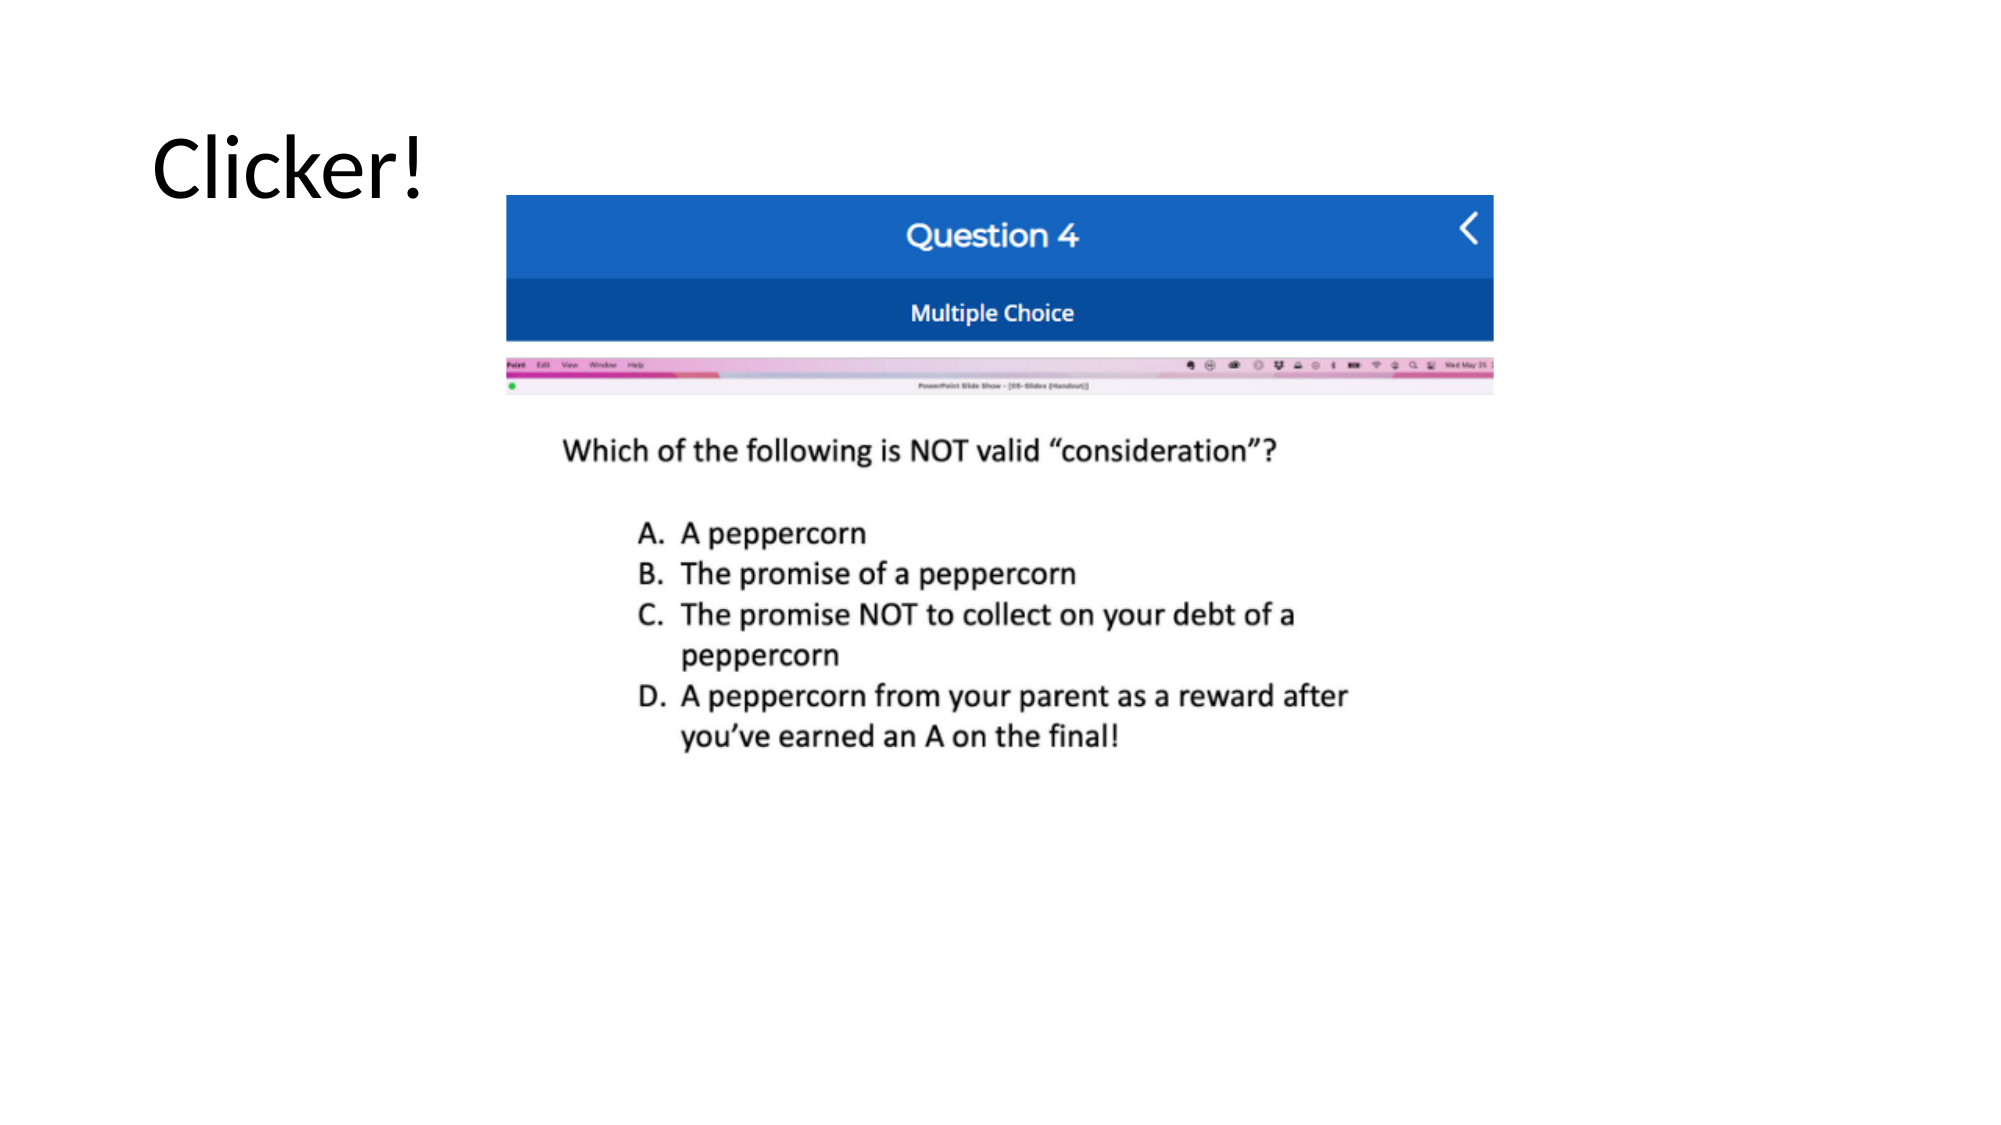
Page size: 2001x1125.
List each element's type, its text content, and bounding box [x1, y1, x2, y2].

picture [505, 195, 1494, 961]
title Clicker! [137, 59, 1863, 278]
